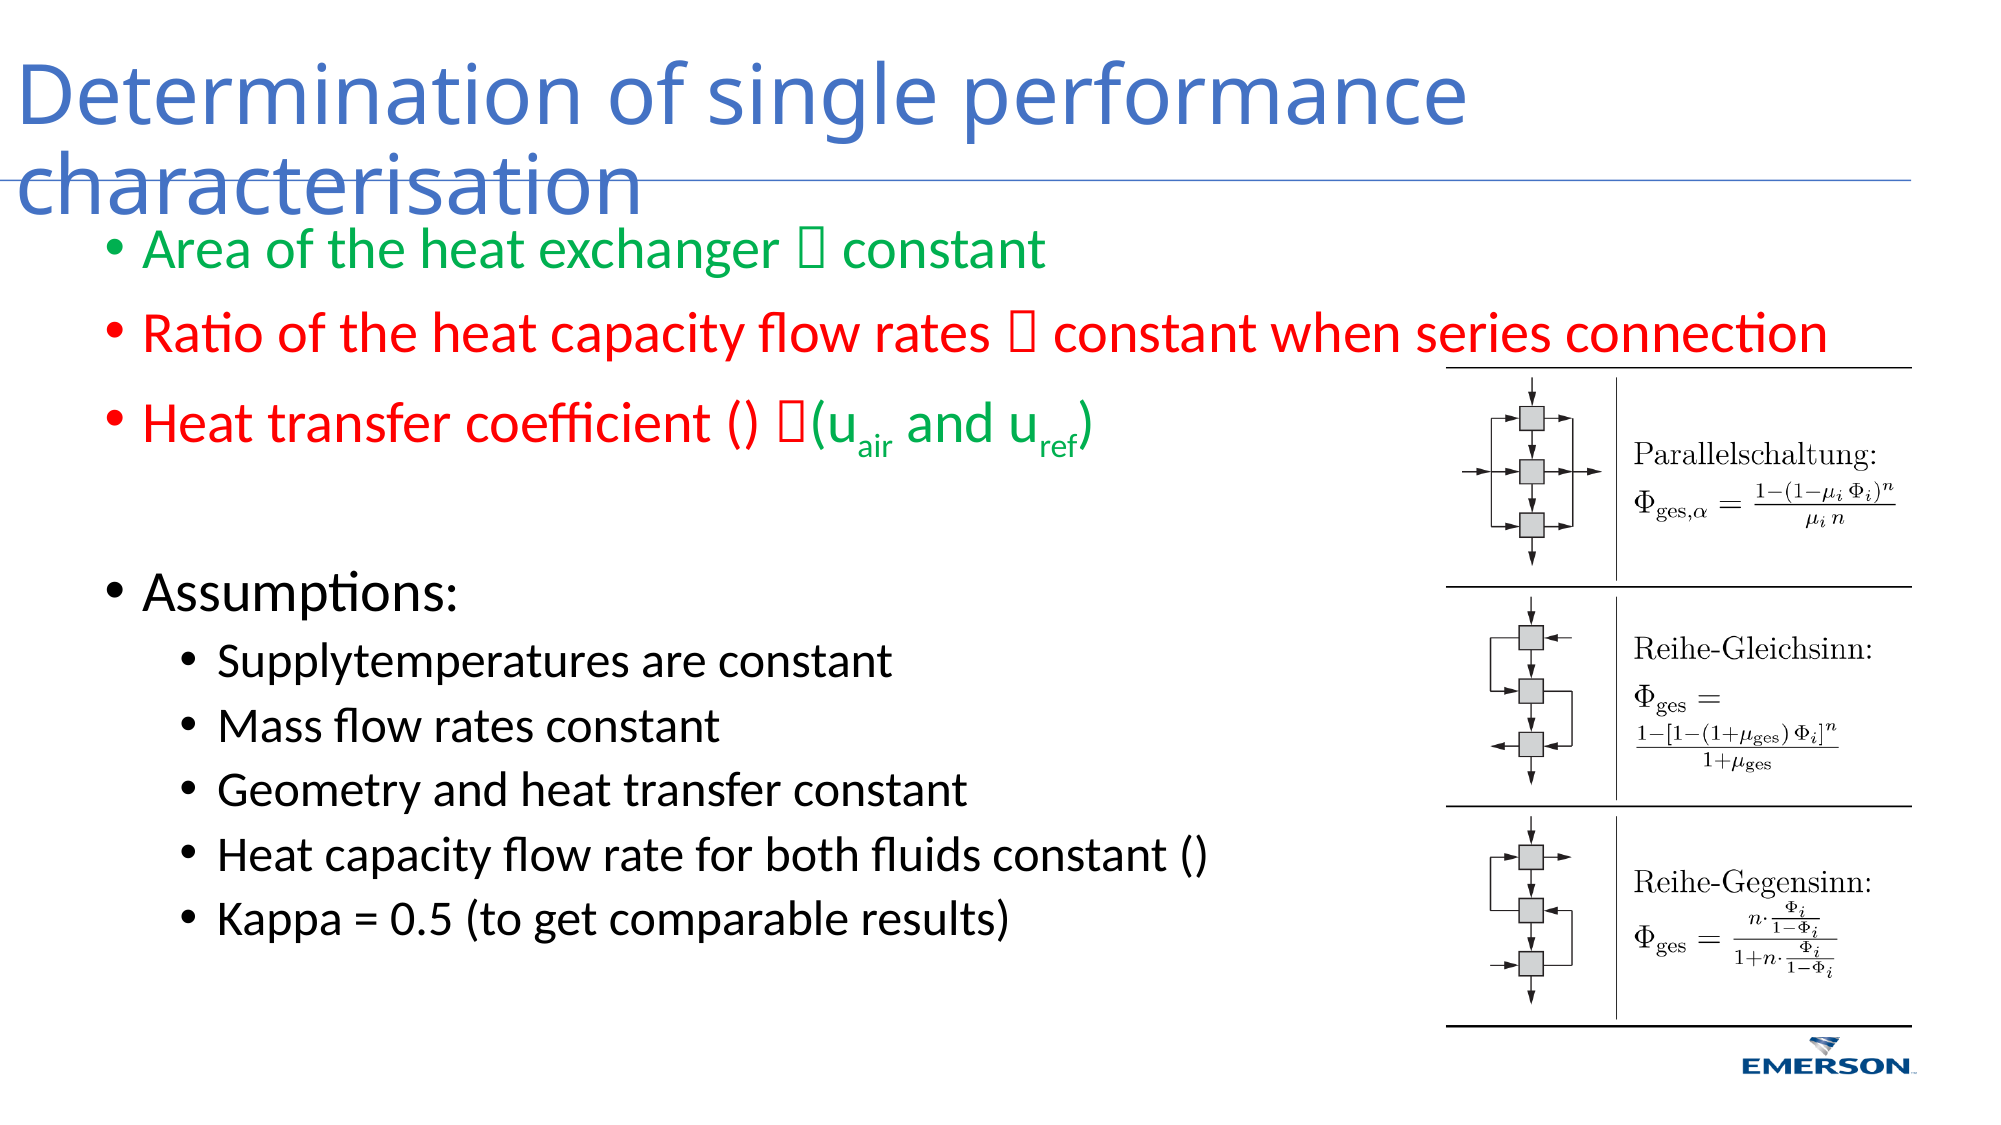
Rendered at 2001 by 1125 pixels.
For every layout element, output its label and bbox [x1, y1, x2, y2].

picture [1436, 362, 1922, 1080]
